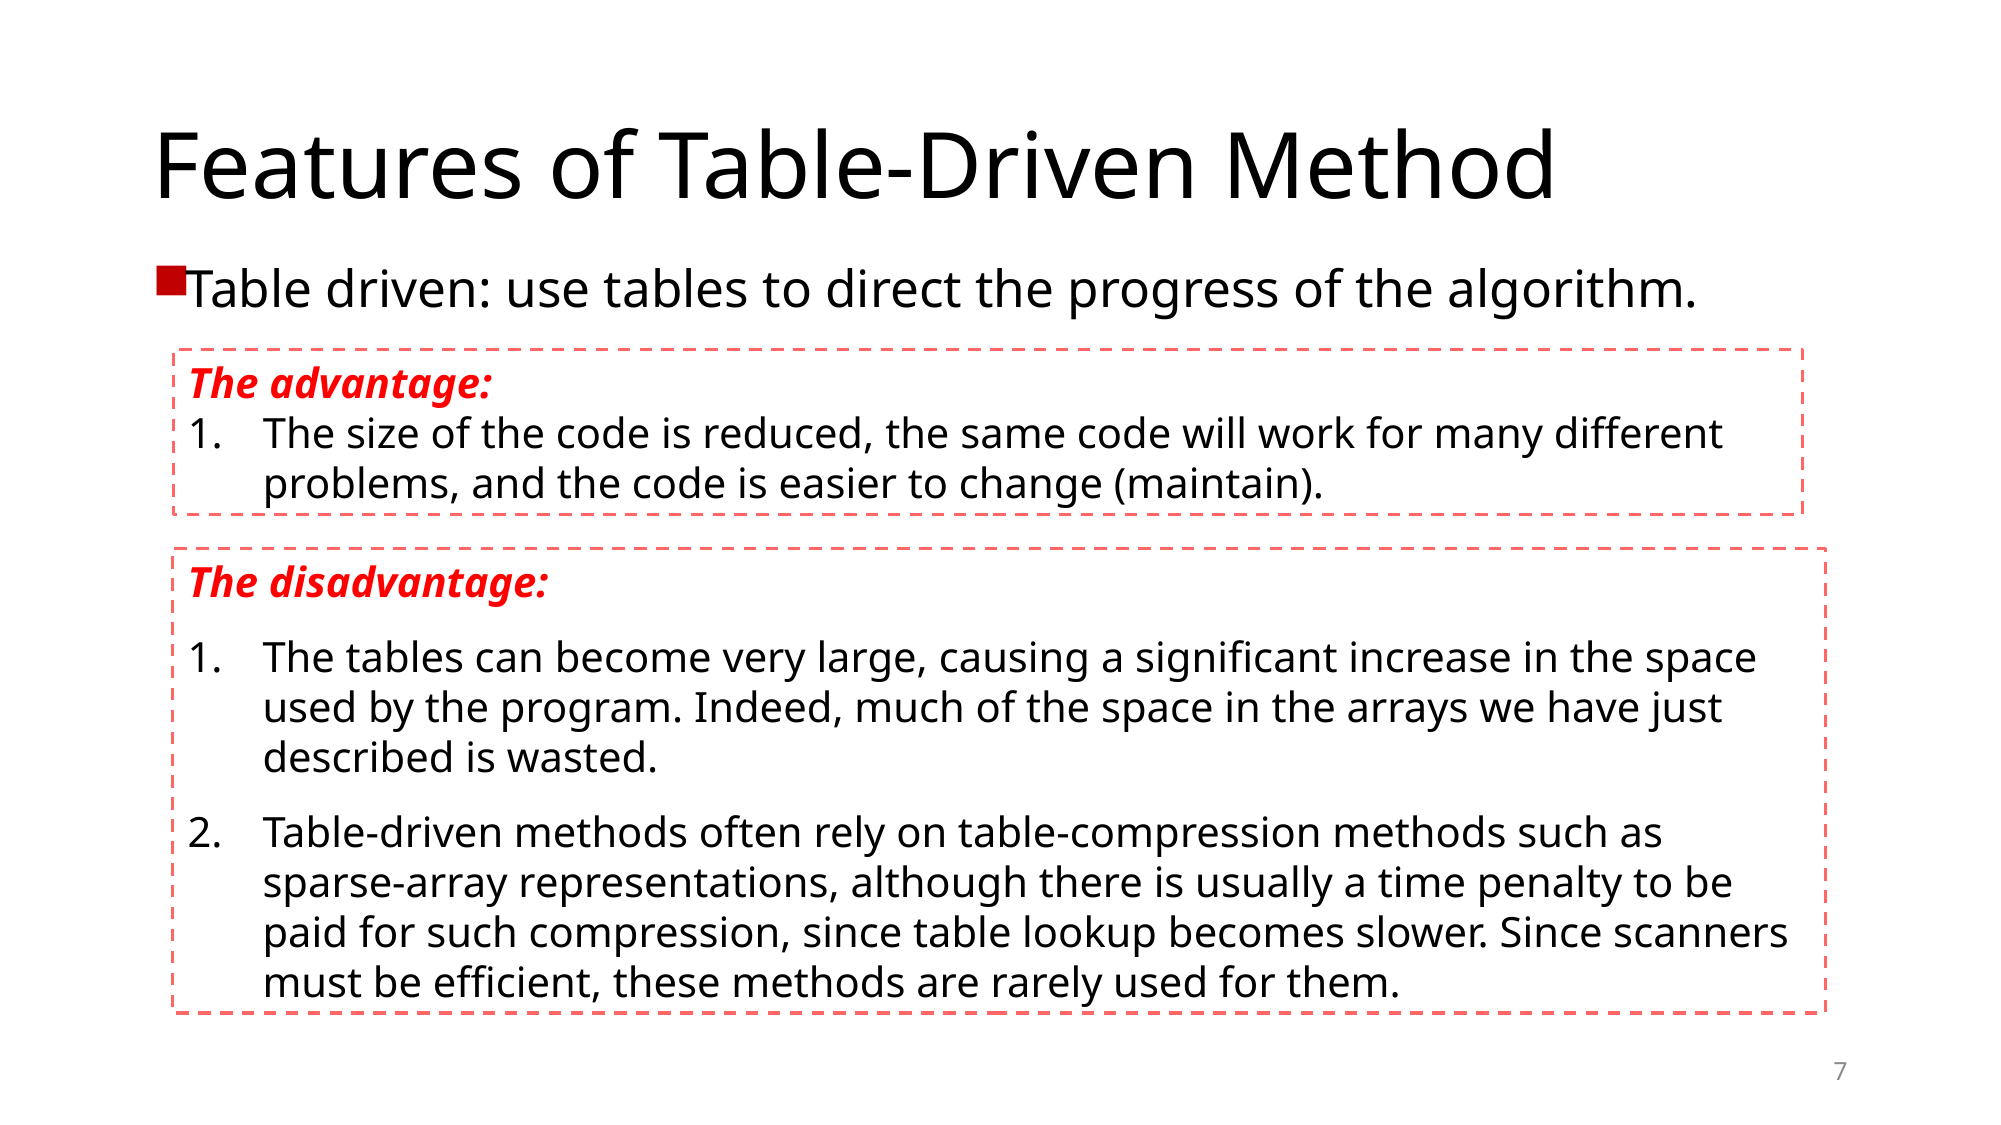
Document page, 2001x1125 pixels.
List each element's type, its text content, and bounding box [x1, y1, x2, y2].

text_box The disadvantage: The tables can become very large, causing a significant increase in the space used by the program. Indeed, much of the space in the arrays we have just described is wasted. Table-driven methods often rely on table-compression methods such as sparse-array representations, although there is usually a time penalty to be paid for such compression, since table lookup becomes slower. Since scanners must be efficient, these methods are rarely used for them. [172, 548, 1826, 1014]
title Features of Table-Driven Method [137, 59, 1863, 255]
text_box The advantage: The size of the code is reduced, the same code will work for many different problems, and the code is easier to change (maintain). [173, 349, 1803, 515]
slide_number 7 [1412, 1042, 1863, 1103]
list Table driven: use tables to direct the progress of the algorithm. [137, 255, 1863, 362]
